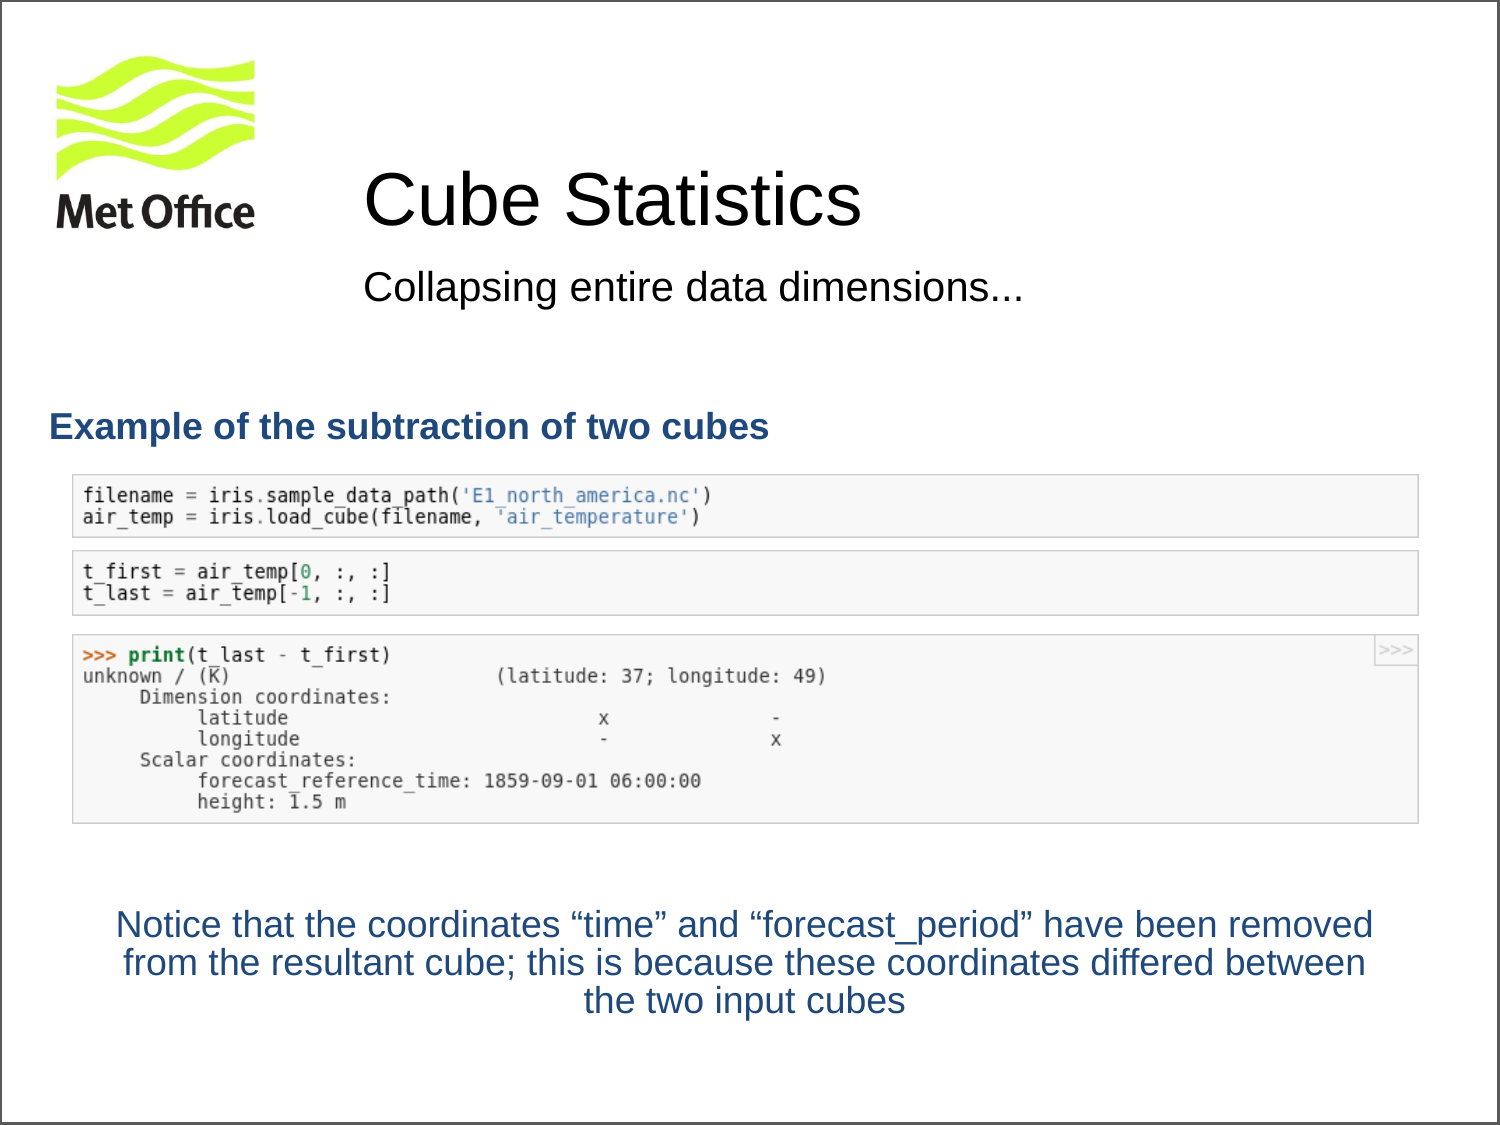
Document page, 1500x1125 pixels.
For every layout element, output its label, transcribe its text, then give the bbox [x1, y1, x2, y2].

text_box Example of the subtraction of two cubes [34, 401, 1488, 567]
picture [72, 474, 1419, 538]
text_box Notice that the coordinates “time” and “forecast_period” have been removed from the resultant cube; this is because these coordinates differed between the two input cubes [85, 854, 1404, 1020]
picture [72, 634, 1419, 825]
picture [24, 21, 287, 262]
text_box Cube Statistics [348, 94, 1495, 249]
picture [72, 550, 1419, 616]
text_box Collapsing entire data dimensions... [348, 252, 1495, 336]
